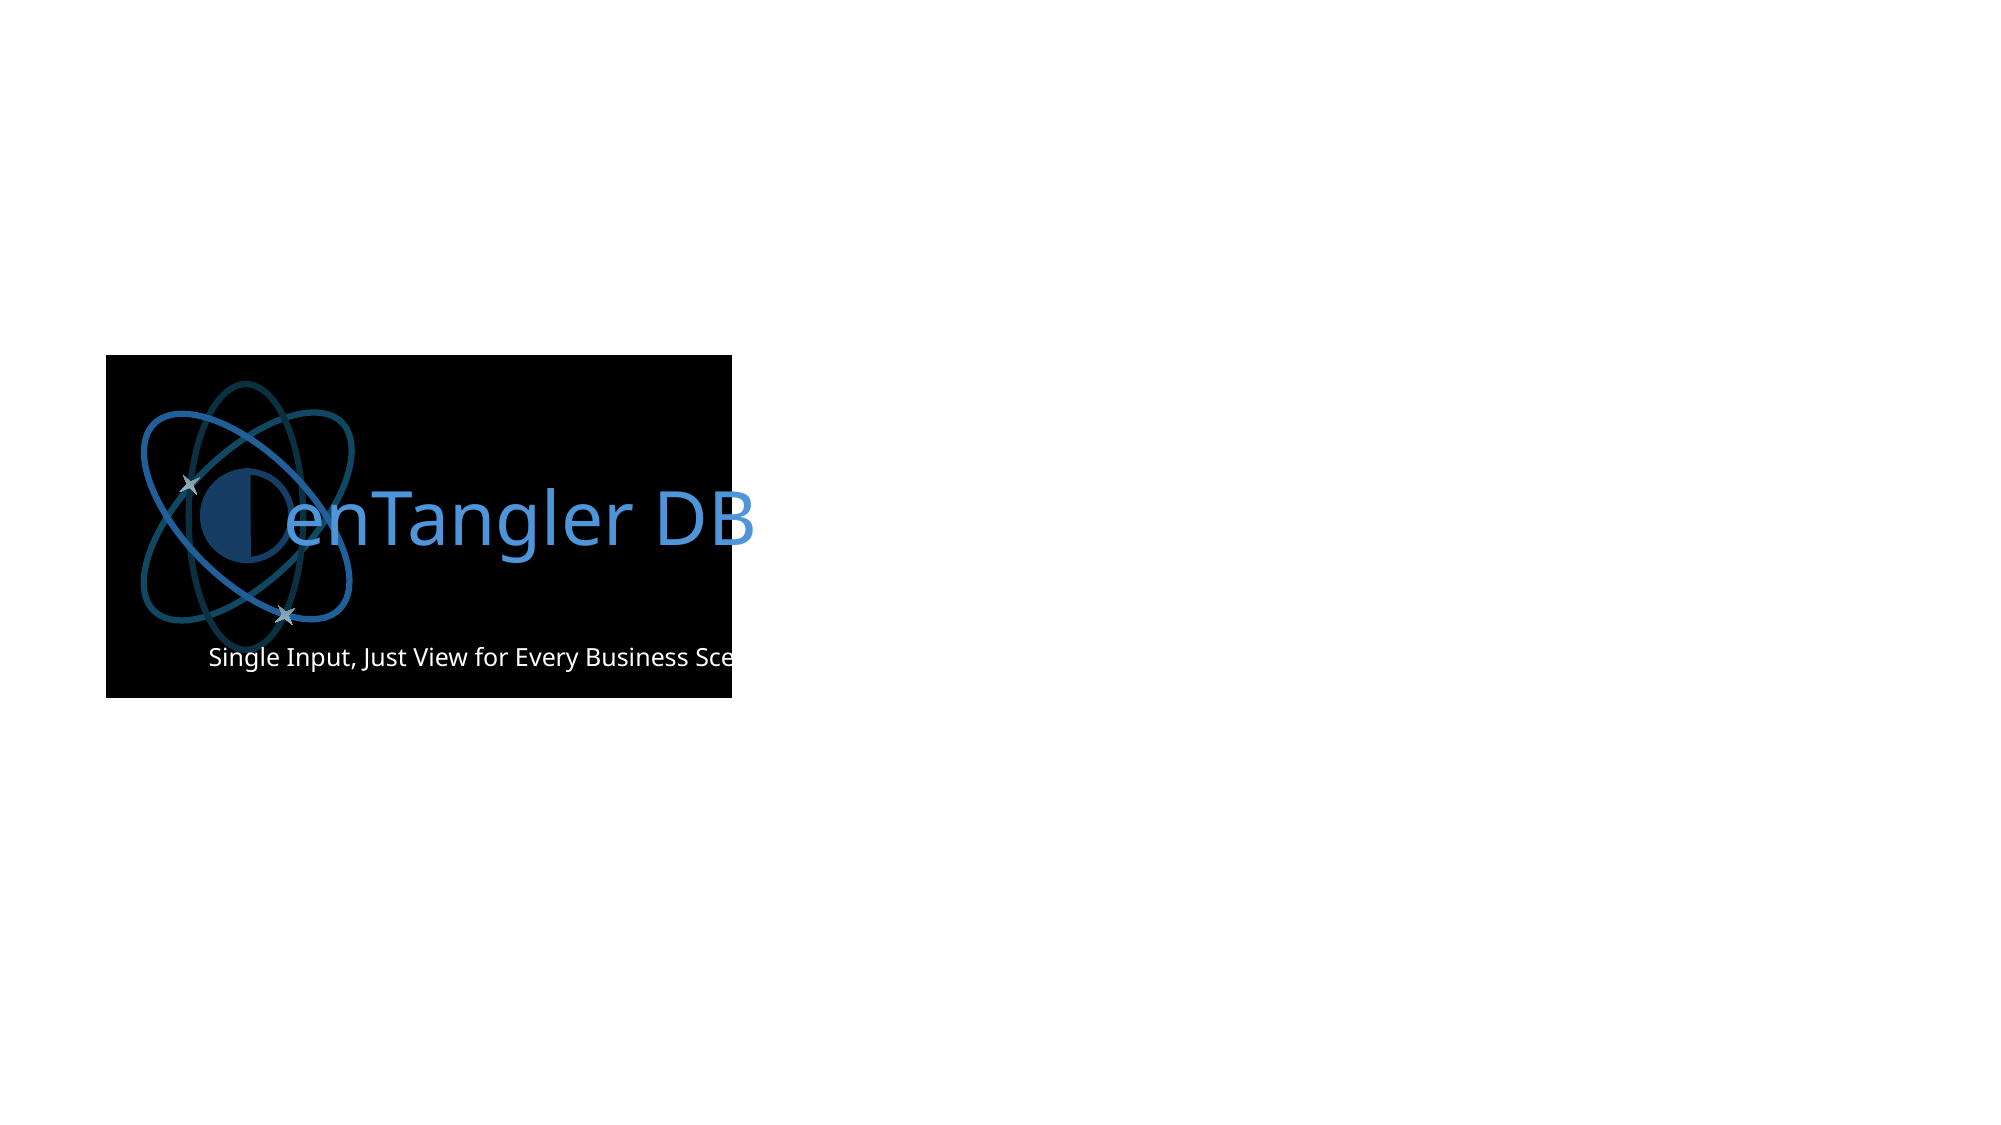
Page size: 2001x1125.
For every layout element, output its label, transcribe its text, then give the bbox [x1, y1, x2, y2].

text_box [106, 355, 732, 698]
text_box Single Input, Just View for Every Business Scene [193, 634, 781, 680]
text_box enTangler DB [382, 462, 773, 568]
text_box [114, 383, 382, 651]
